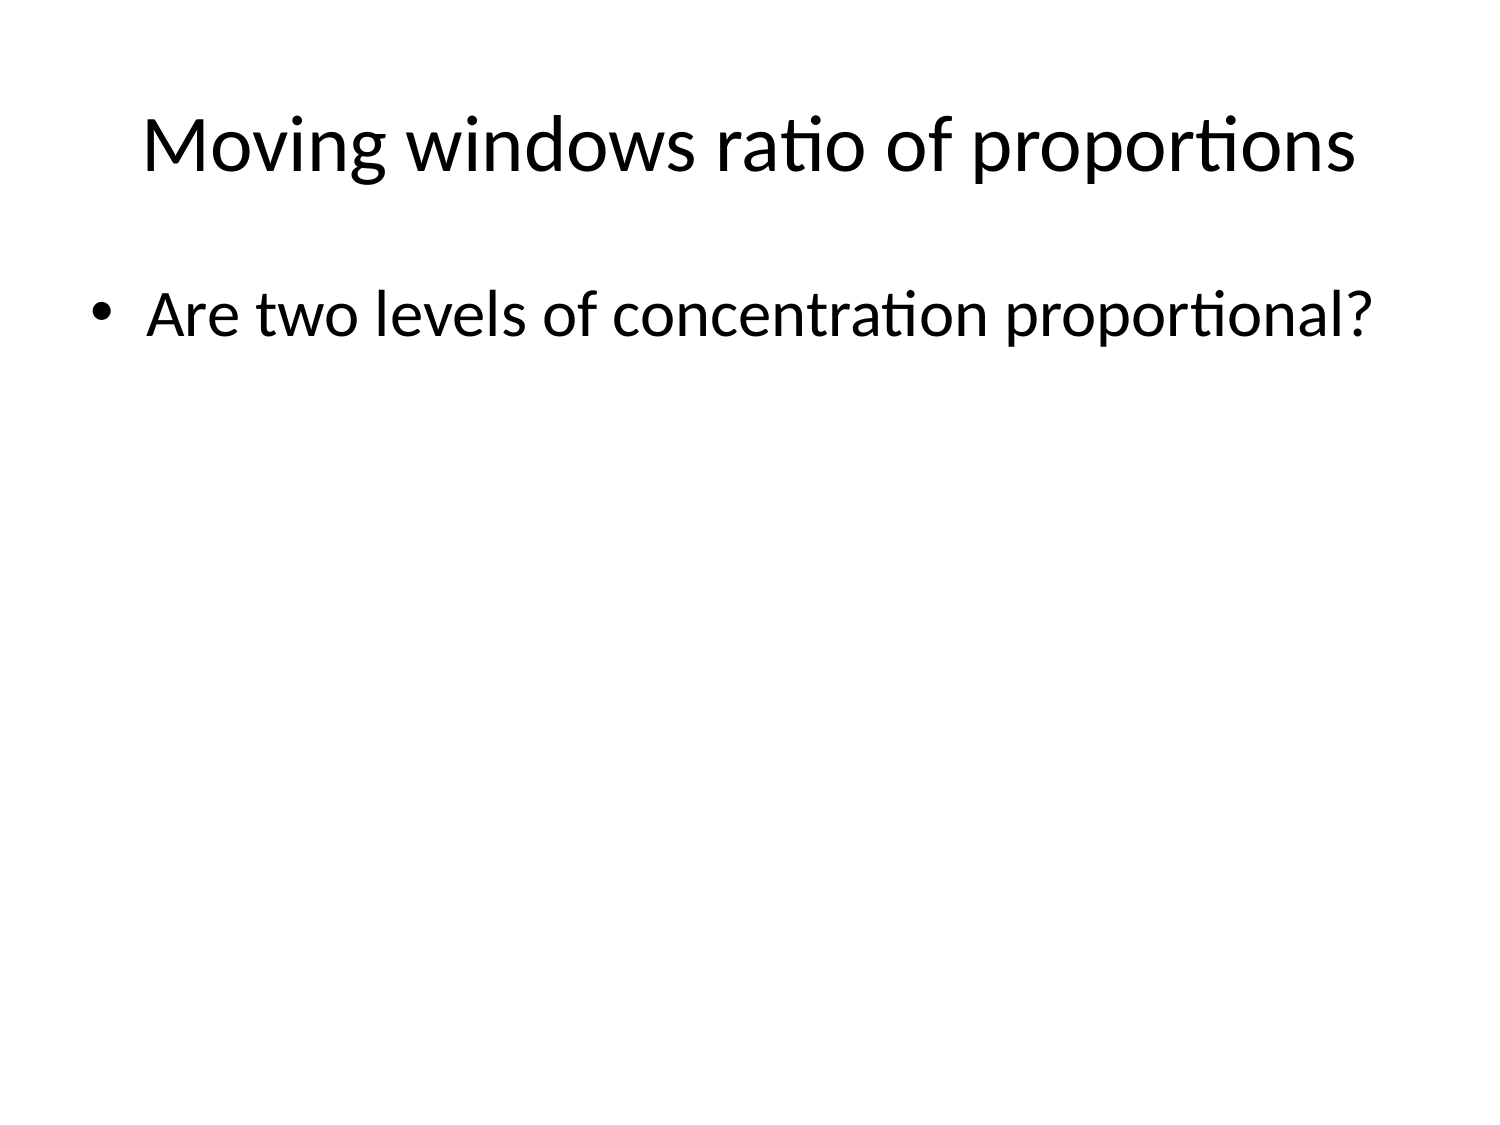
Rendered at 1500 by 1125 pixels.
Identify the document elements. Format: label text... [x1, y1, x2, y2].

title Moving windows ratio of proportions [75, 45, 1425, 233]
list Are two levels of concentration proportional? [75, 262, 1425, 1005]
